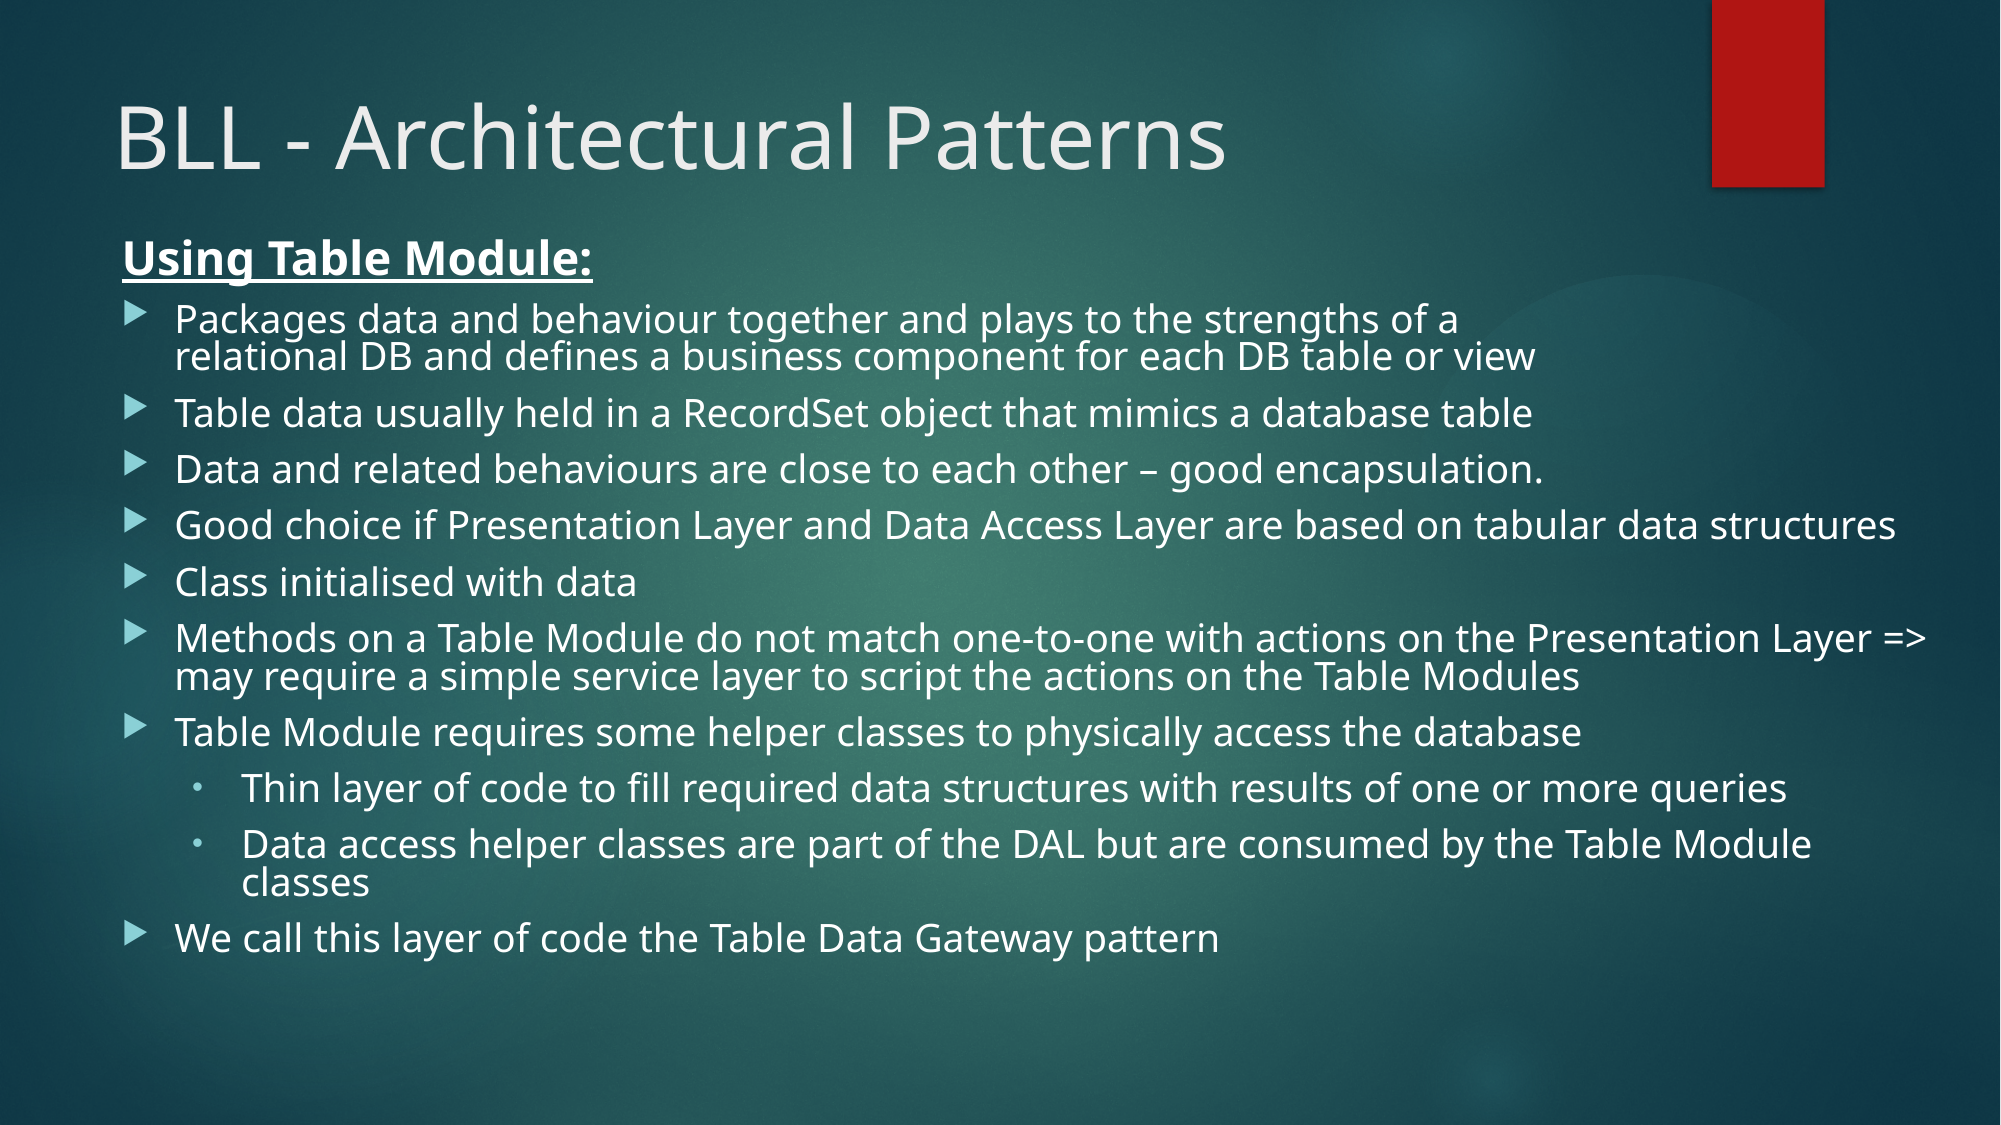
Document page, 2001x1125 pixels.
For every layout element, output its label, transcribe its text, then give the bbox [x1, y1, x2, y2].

title BLL - Architectural Patterns [105, 73, 1650, 197]
list Using Table Module: Packages data and behaviour together and plays to the strengths of a relational DB and defines a business component for each DB table or view Table data usually held in a RecordSet object that mimics a database table Data and related behaviours are close to each other – good encapsulation. Good choice if Presentation Layer and Data Access Layer are based on tabular data structures Class initialised with data Methods on a Table Module do not match one-to-one with actions on the Presentation Layer => may require a simple service layer to script the actions on the Table Modules Table Module requires some helper classes to physically access the database Thin layer of code to fill required data structures with results of one or more queries Data access helper classes are part of the DAL but are consumed by the Table Module classes We call this layer of code the Table Data Gateway pattern [113, 231, 1958, 1036]
picture [0, 0, 2001, 1125]
